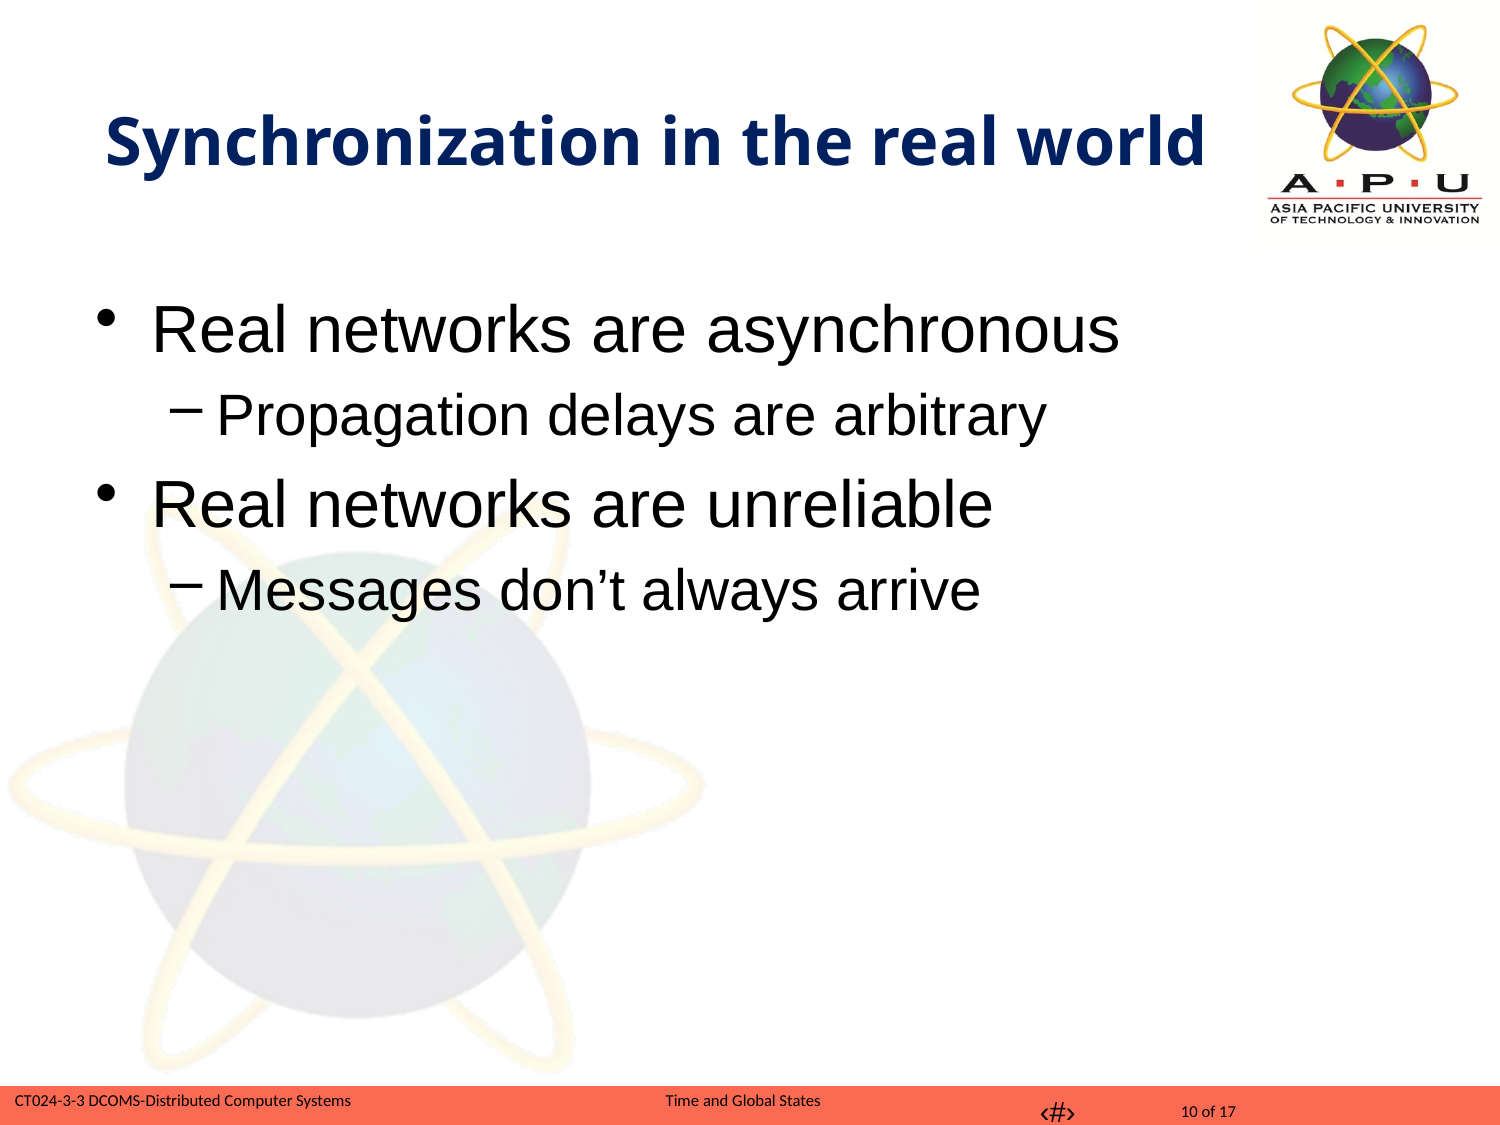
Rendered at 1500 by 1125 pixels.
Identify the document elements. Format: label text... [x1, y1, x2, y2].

title Synchronization in the real world [79, 45, 1235, 233]
list Real networks are asynchronous Propagation delays are arbitrary Real networks are unreliable Messages don’t always arrive [79, 278, 1430, 1021]
footer ‹#› [1025, 1086, 1500, 1125]
picture [1251, 0, 1500, 249]
